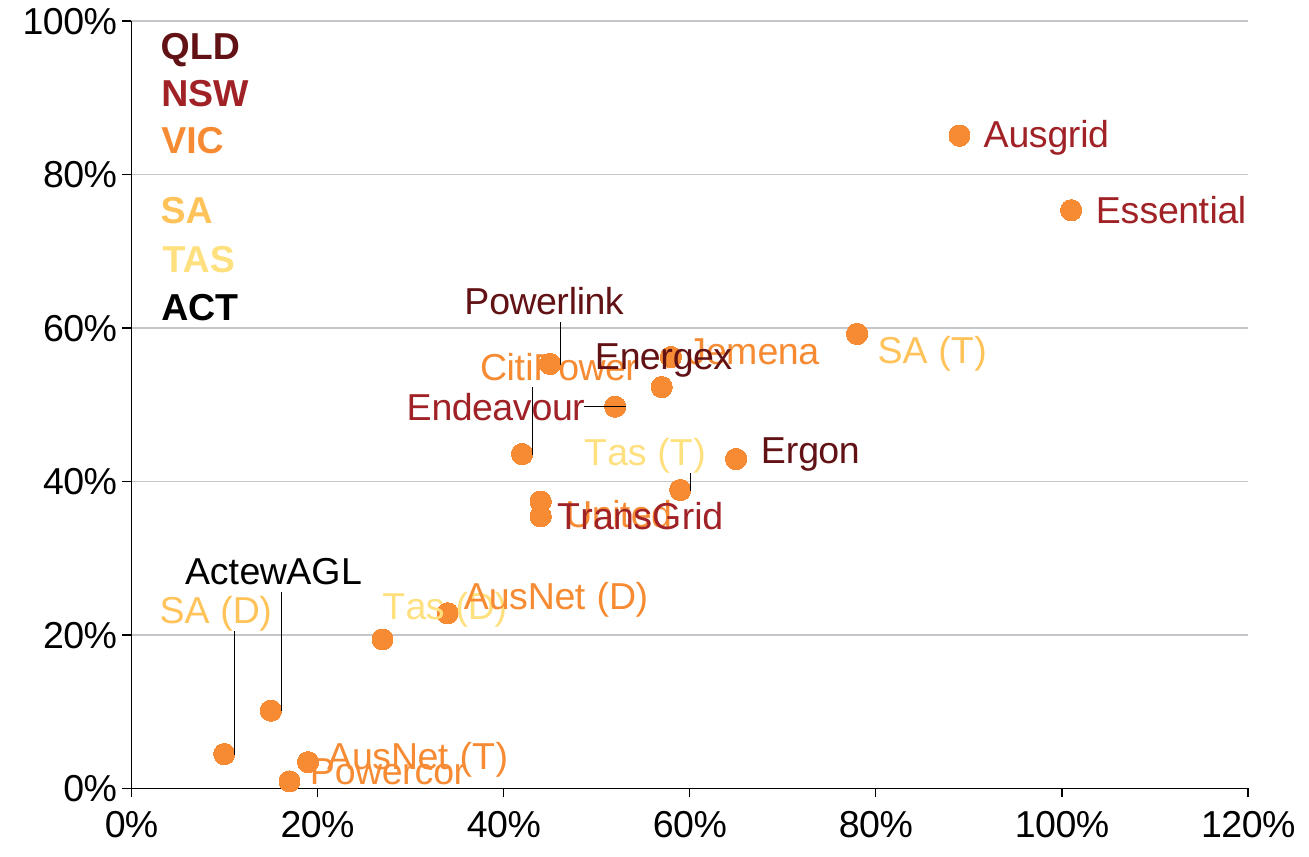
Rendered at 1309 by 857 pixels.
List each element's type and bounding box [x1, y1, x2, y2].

chart [0, 0, 1309, 857]
